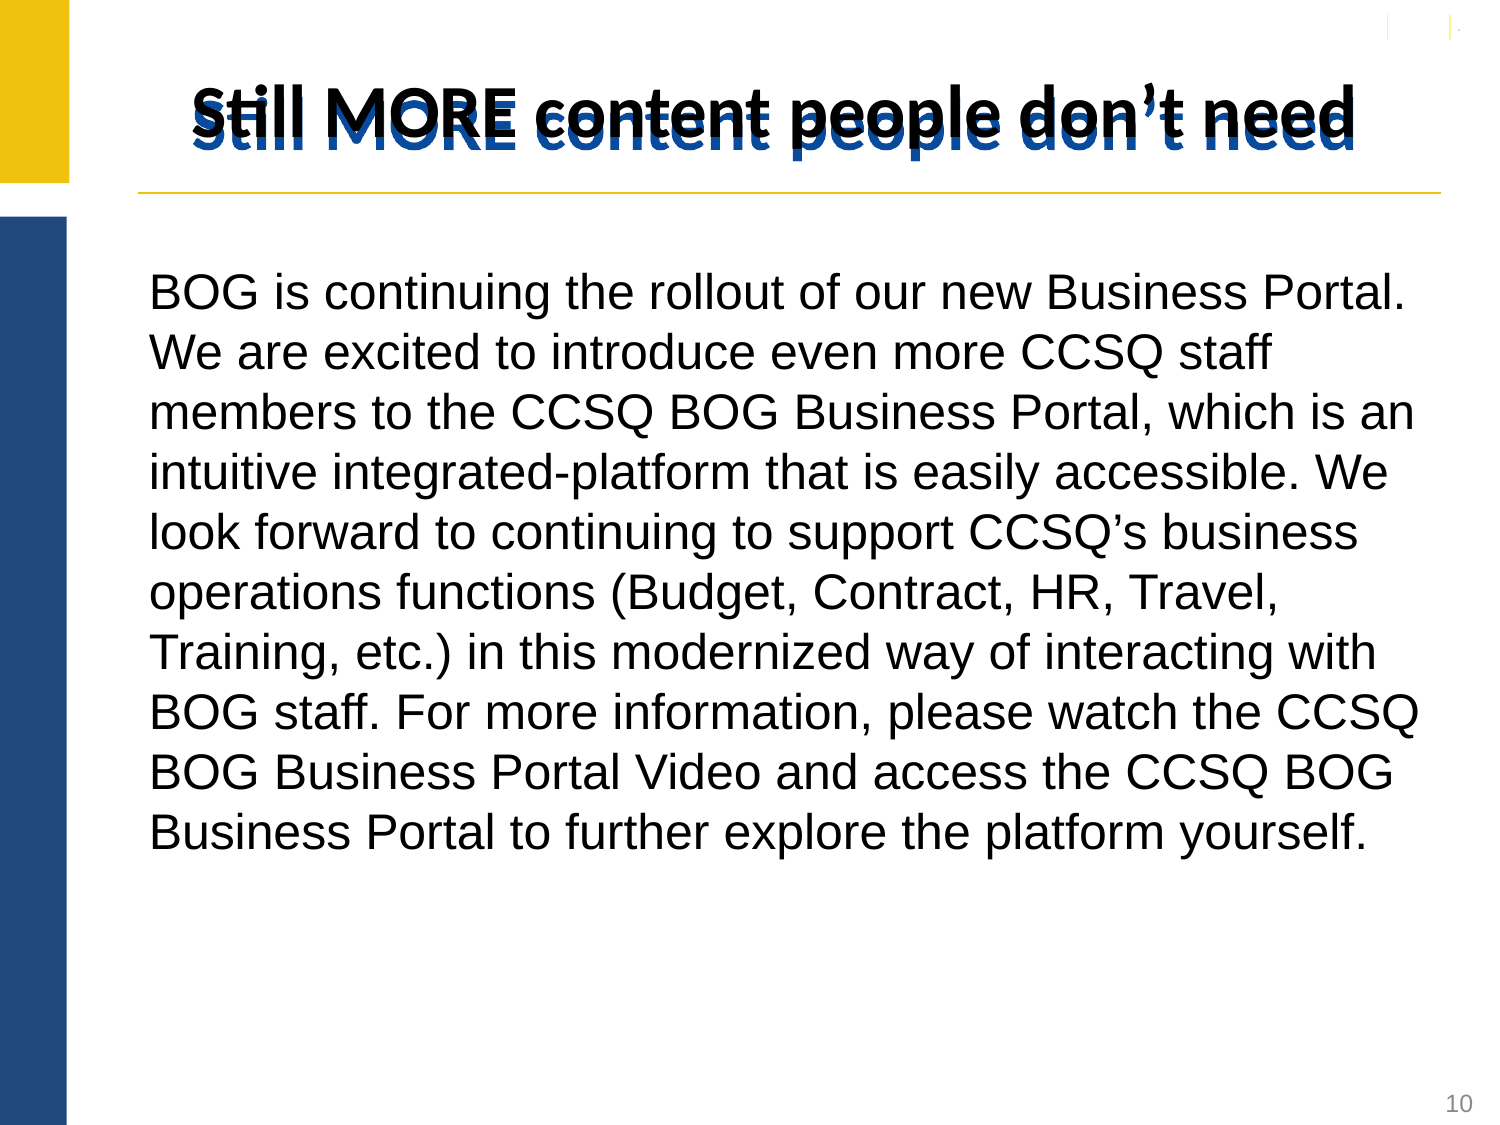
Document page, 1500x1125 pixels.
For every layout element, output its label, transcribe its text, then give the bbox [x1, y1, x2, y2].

title Still MORE content people don’t need [99, 47, 1450, 191]
text_box BOG is continuing the rollout of our new Business Portal. We are excited to introduce even more CCSQ staff members to the CCSQ BOG Business Portal, which is an intuitive integrated-platform that is easily accessible. We look forward to continuing to support CCSQ’s business operations functions (Budget, Contract, HR, Travel, Training, etc.) in this modernized way of interacting with BOG staff. For more information, please watch the CCSQ BOG Business Portal Video and access the CCSQ BOG Business Portal to further explore the platform yourself. [134, 251, 1450, 867]
slide_number 10 [1418, 1095, 1500, 1125]
